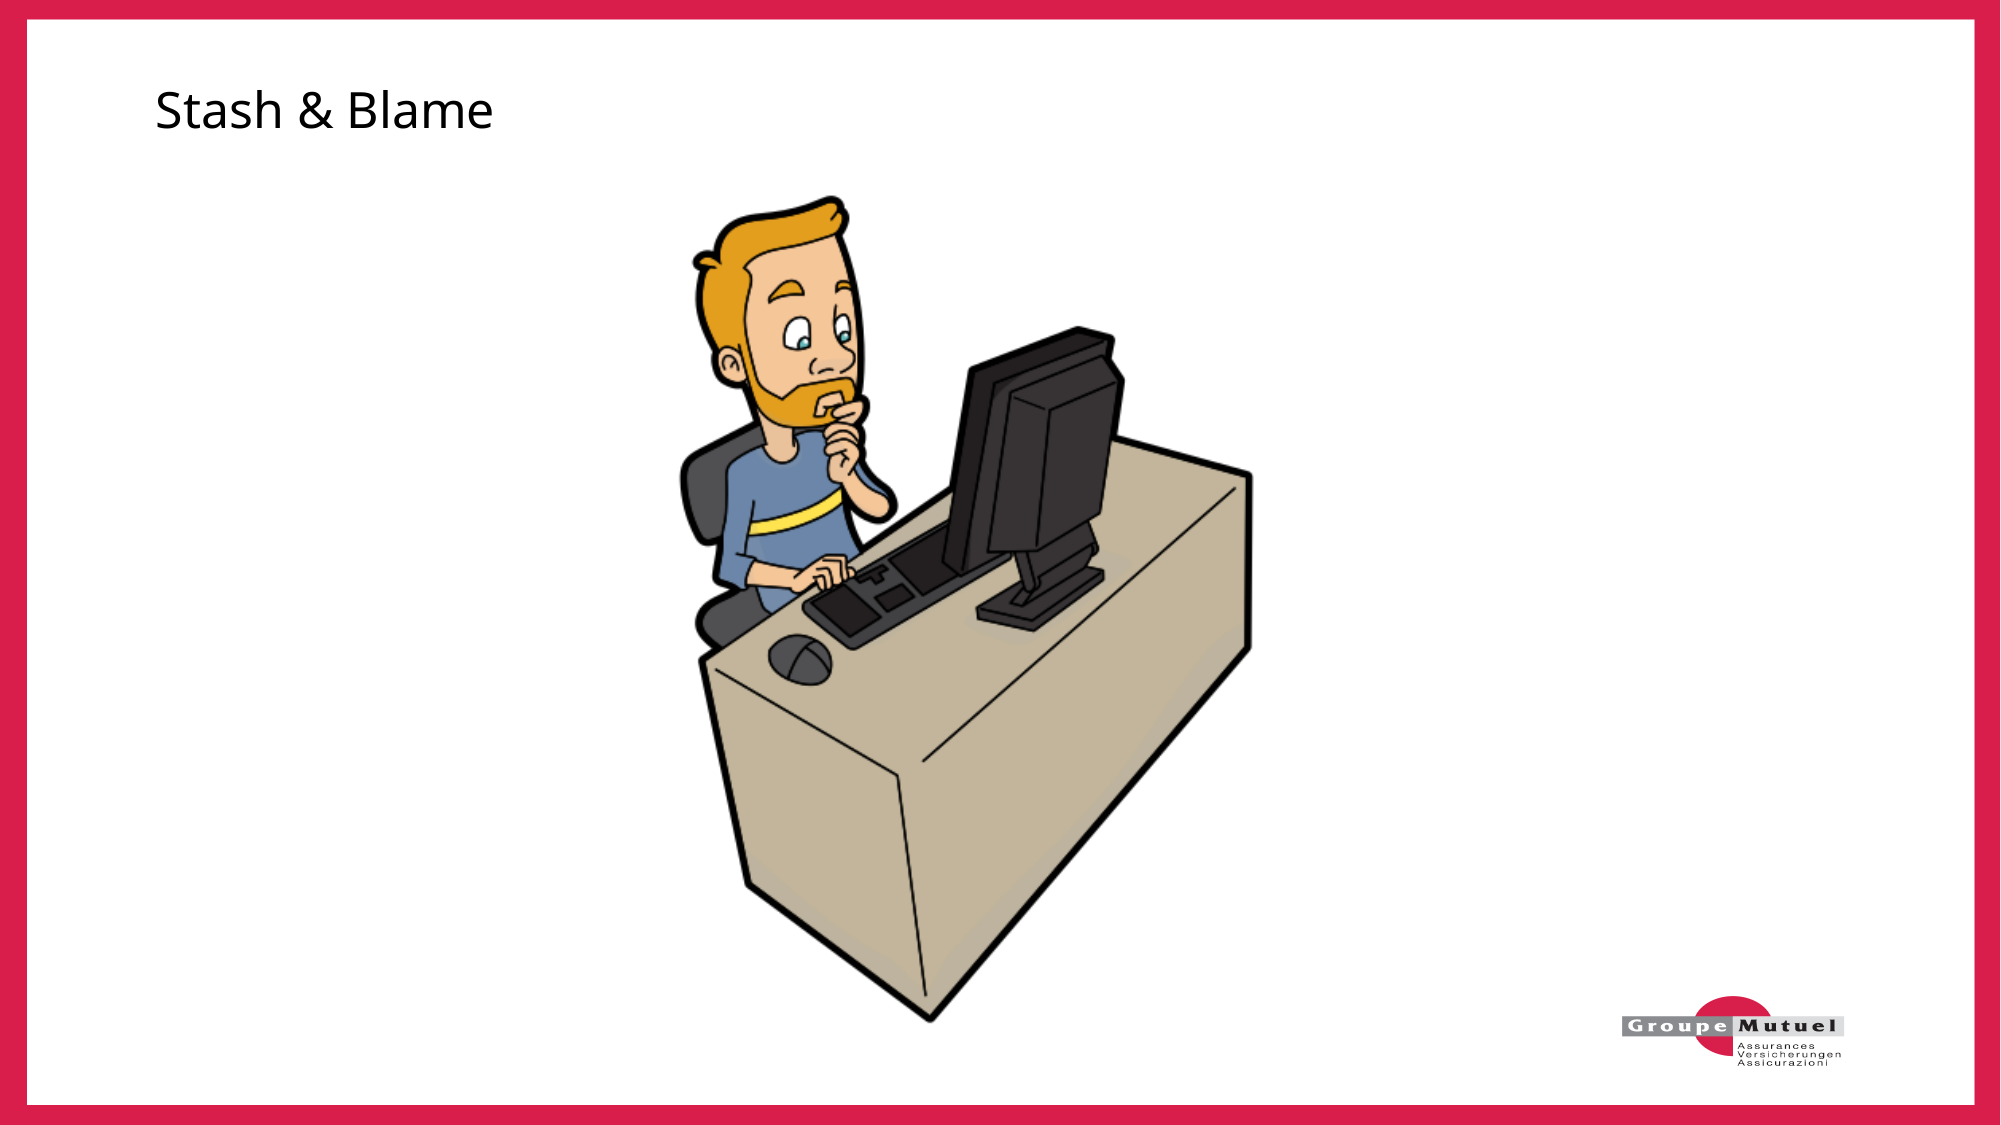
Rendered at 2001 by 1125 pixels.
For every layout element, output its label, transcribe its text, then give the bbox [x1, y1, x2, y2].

picture [0, 0, 2001, 1125]
title Stash & Blame [155, 78, 1844, 237]
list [622, 153, 1360, 1107]
